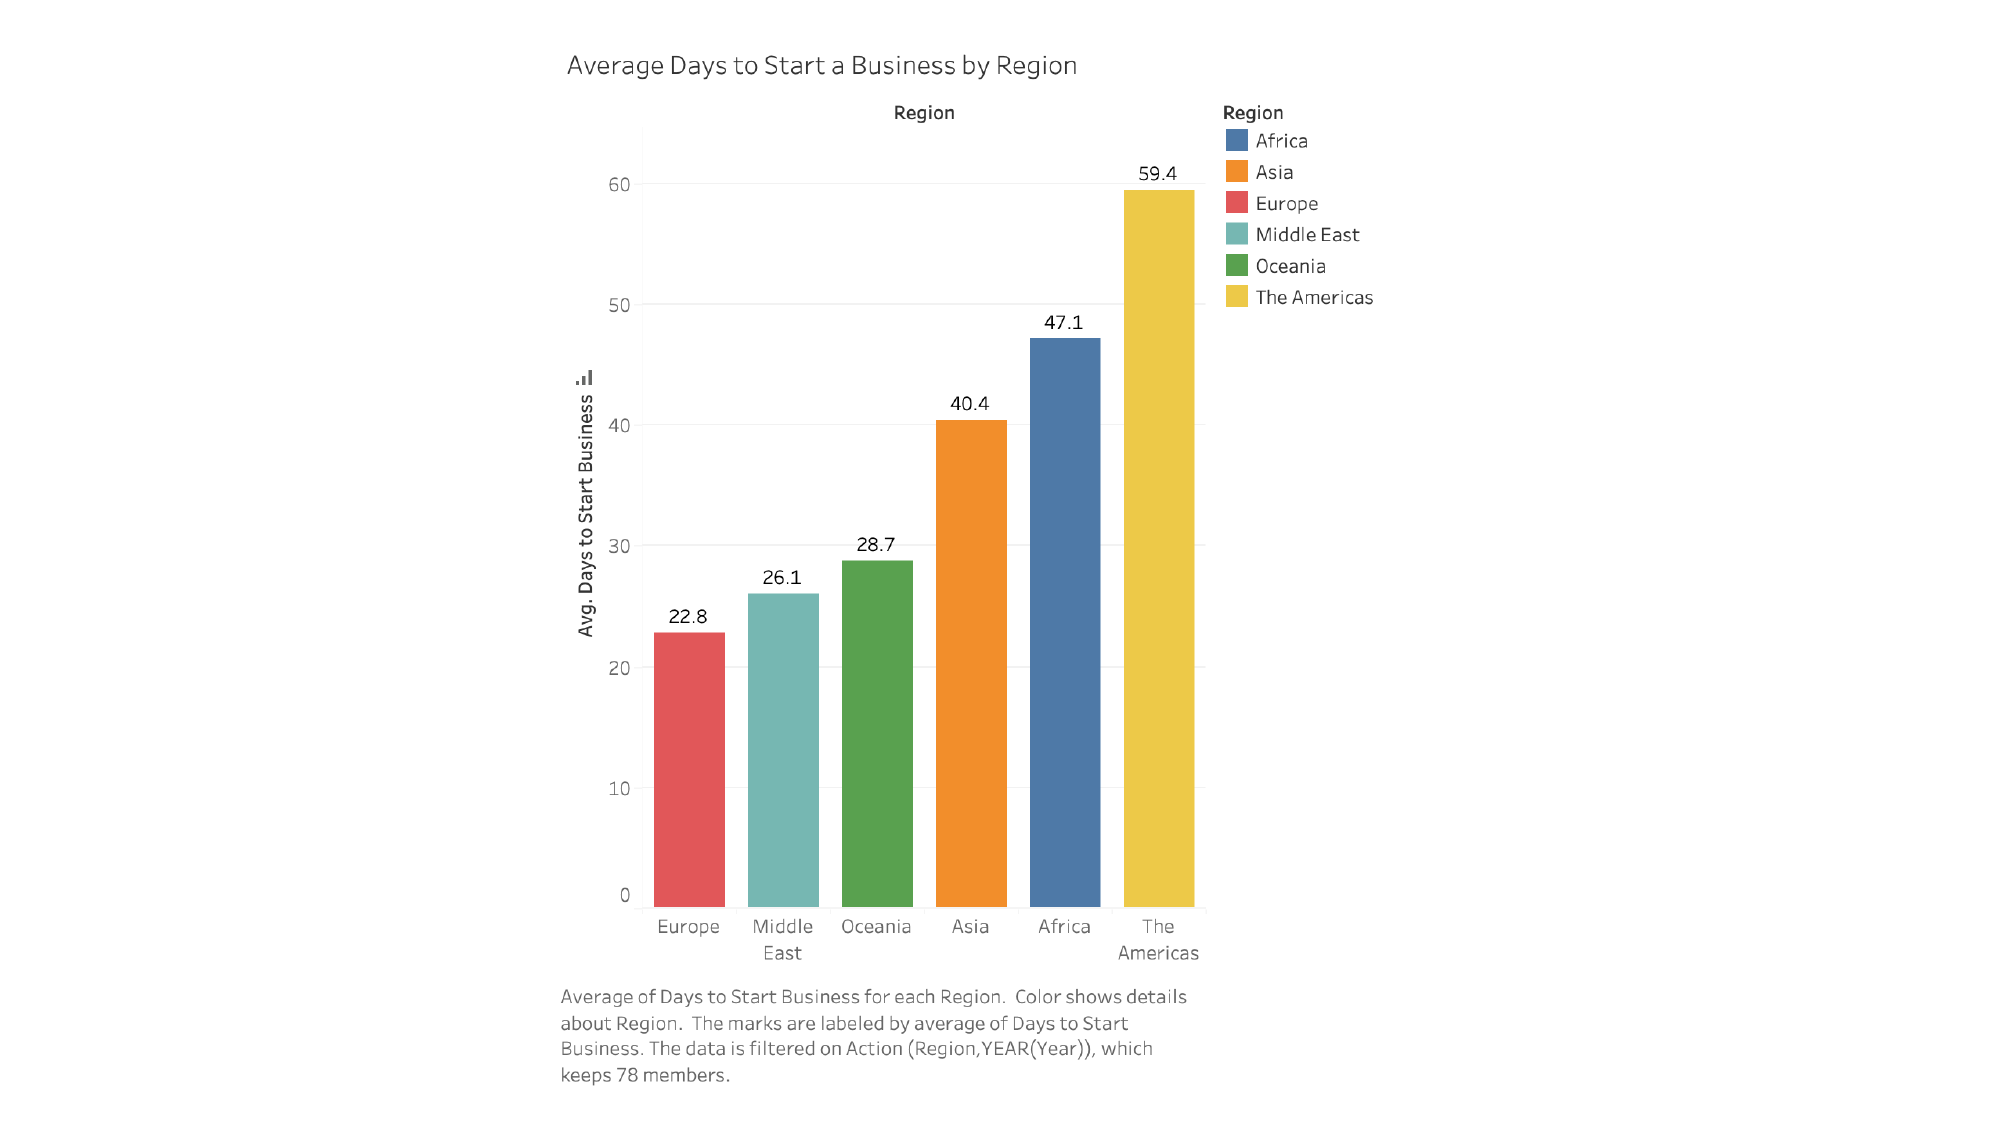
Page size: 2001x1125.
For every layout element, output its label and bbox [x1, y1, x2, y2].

picture [560, 36, 1440, 1089]
